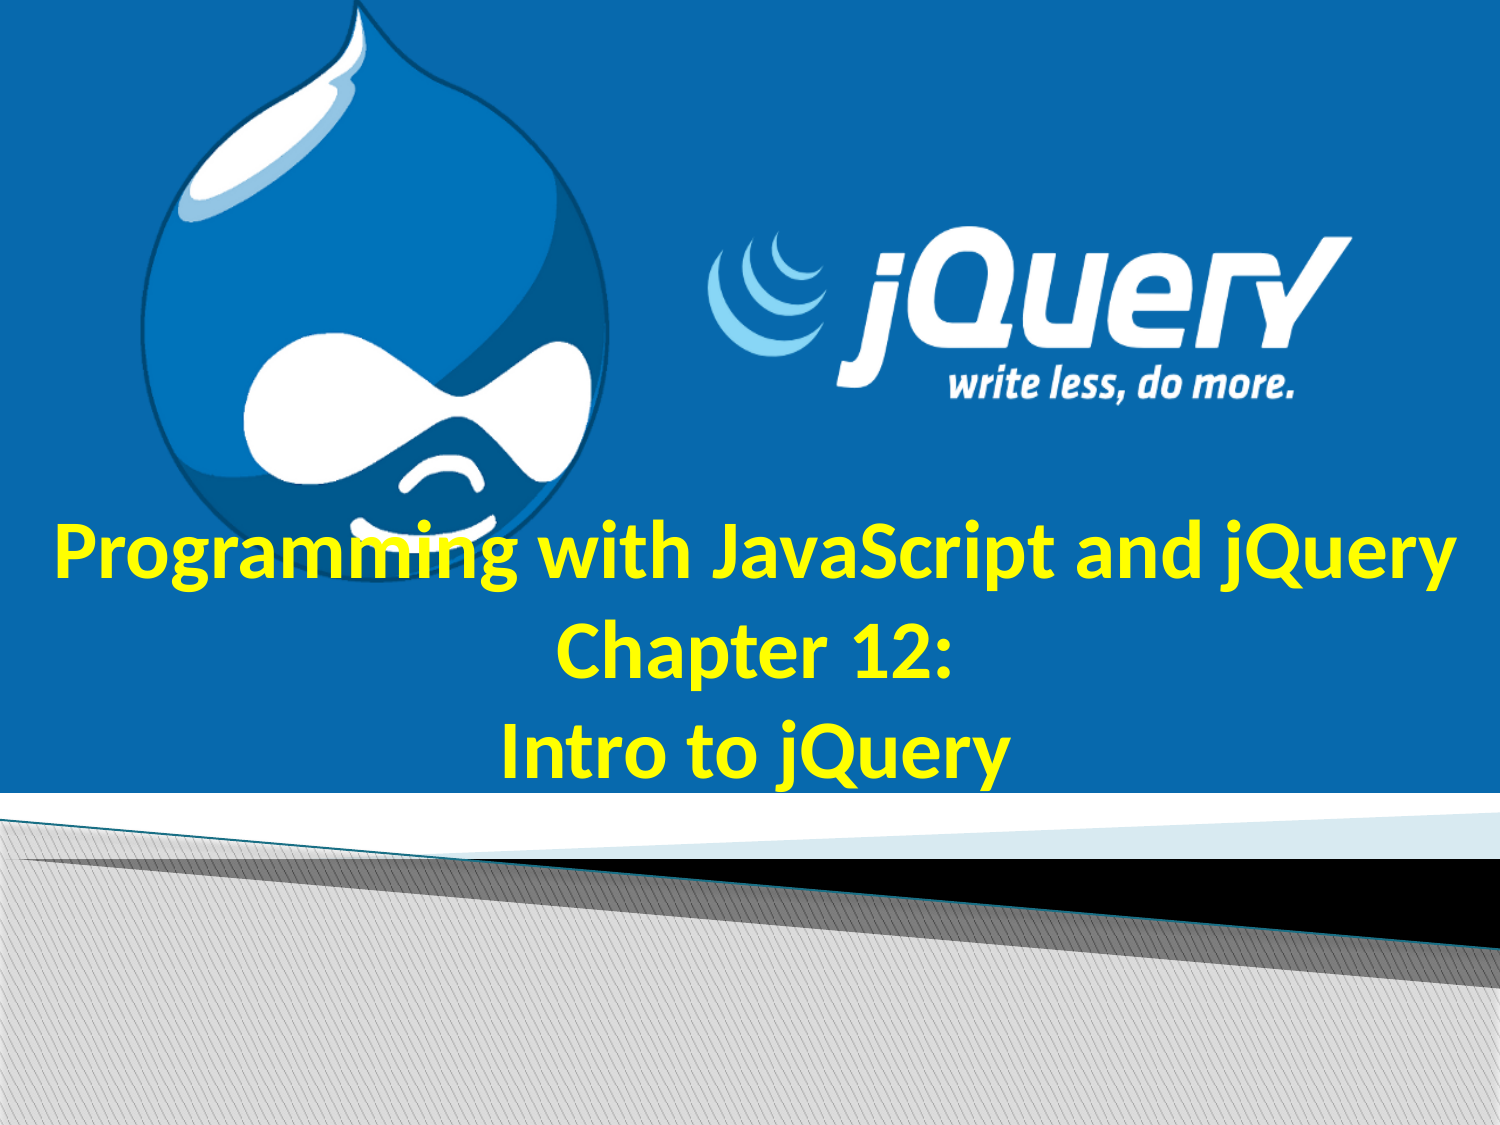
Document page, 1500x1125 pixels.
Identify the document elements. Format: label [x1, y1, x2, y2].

picture [5, 859, 1500, 989]
picture [0, 0, 1500, 796]
